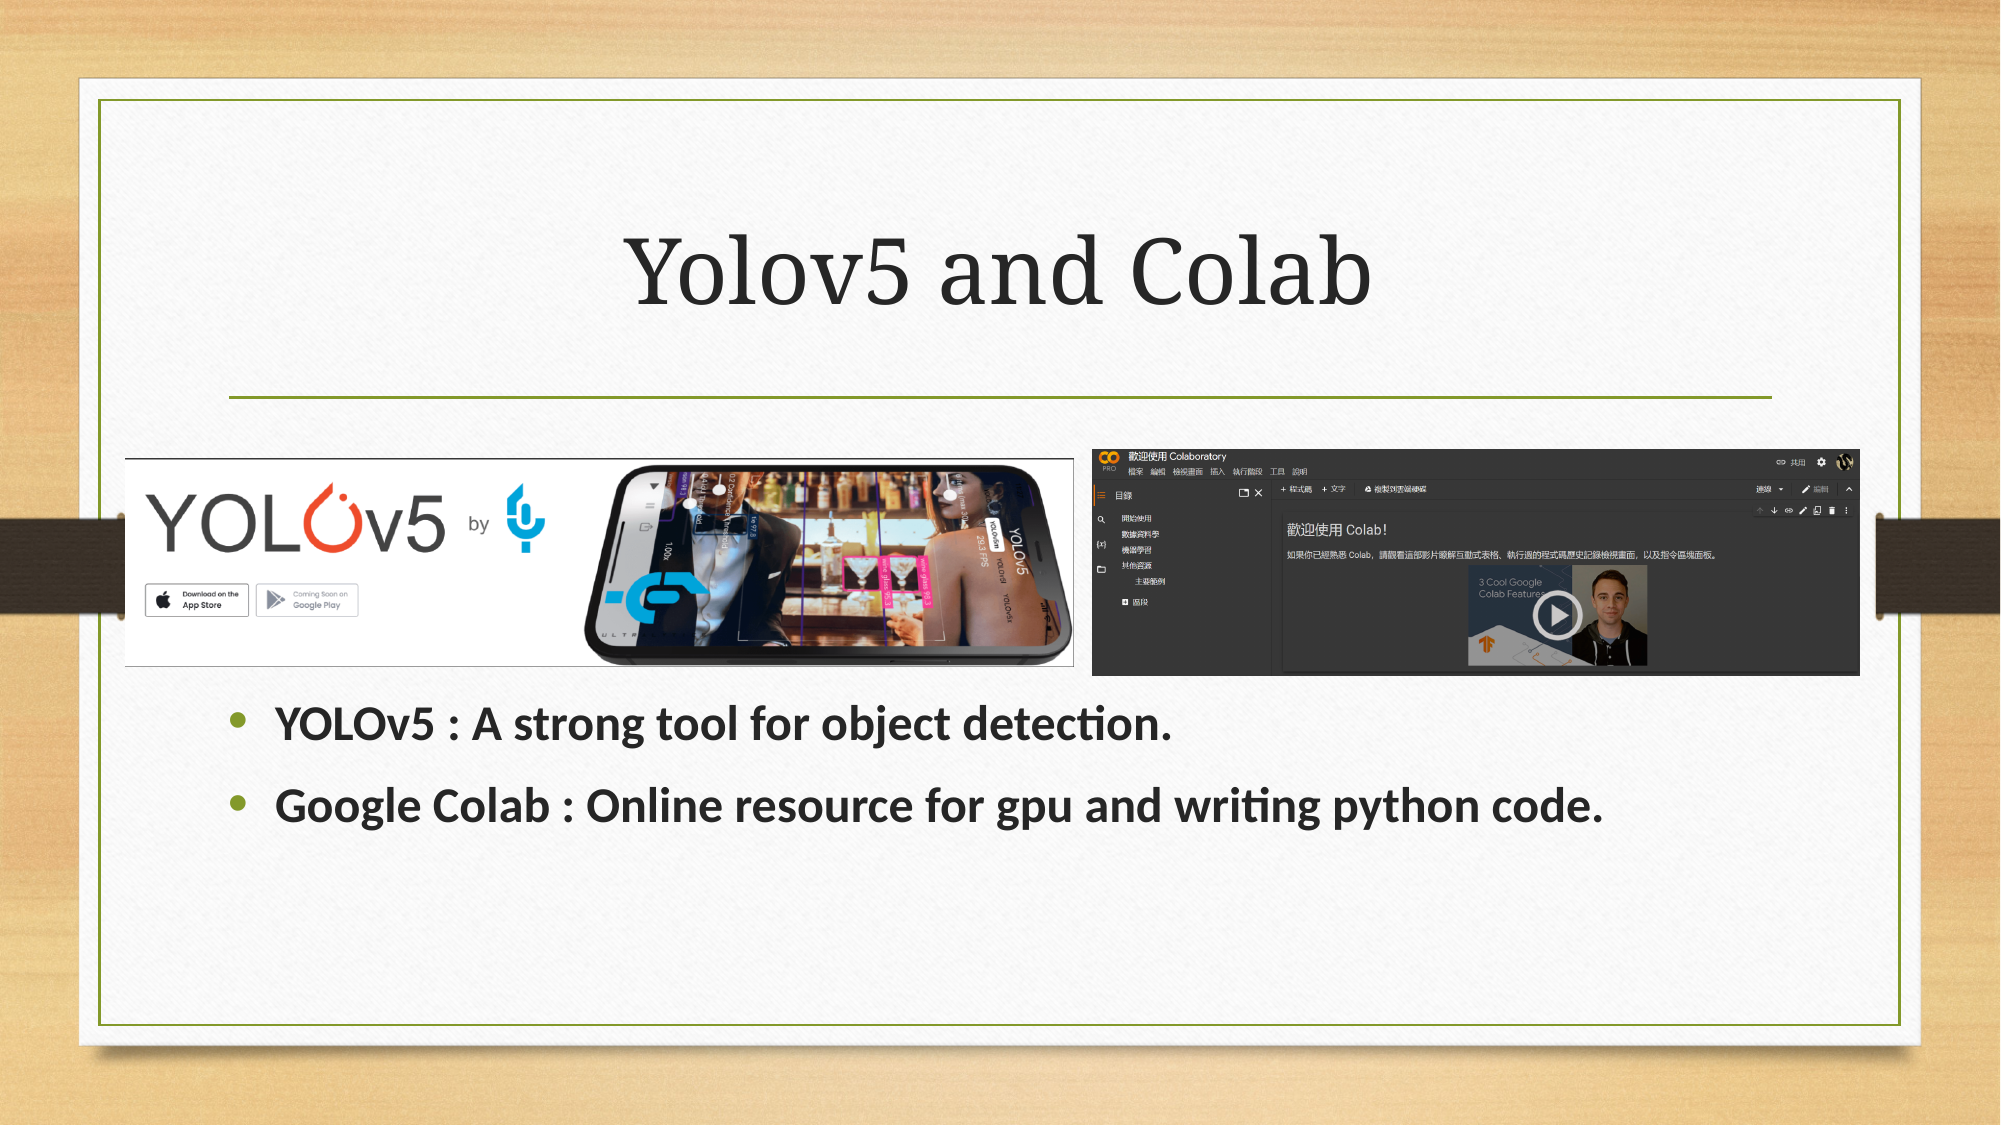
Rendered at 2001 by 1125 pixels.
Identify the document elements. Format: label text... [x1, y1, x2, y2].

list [124, 458, 1074, 667]
list YOLOv5 : A strong tool for object detection. Google Colab : Online resource for gpu and writing python code. [213, 682, 1787, 871]
picture [0, 0, 2001, 1125]
title Yolov5 and Colab [212, 161, 1788, 375]
